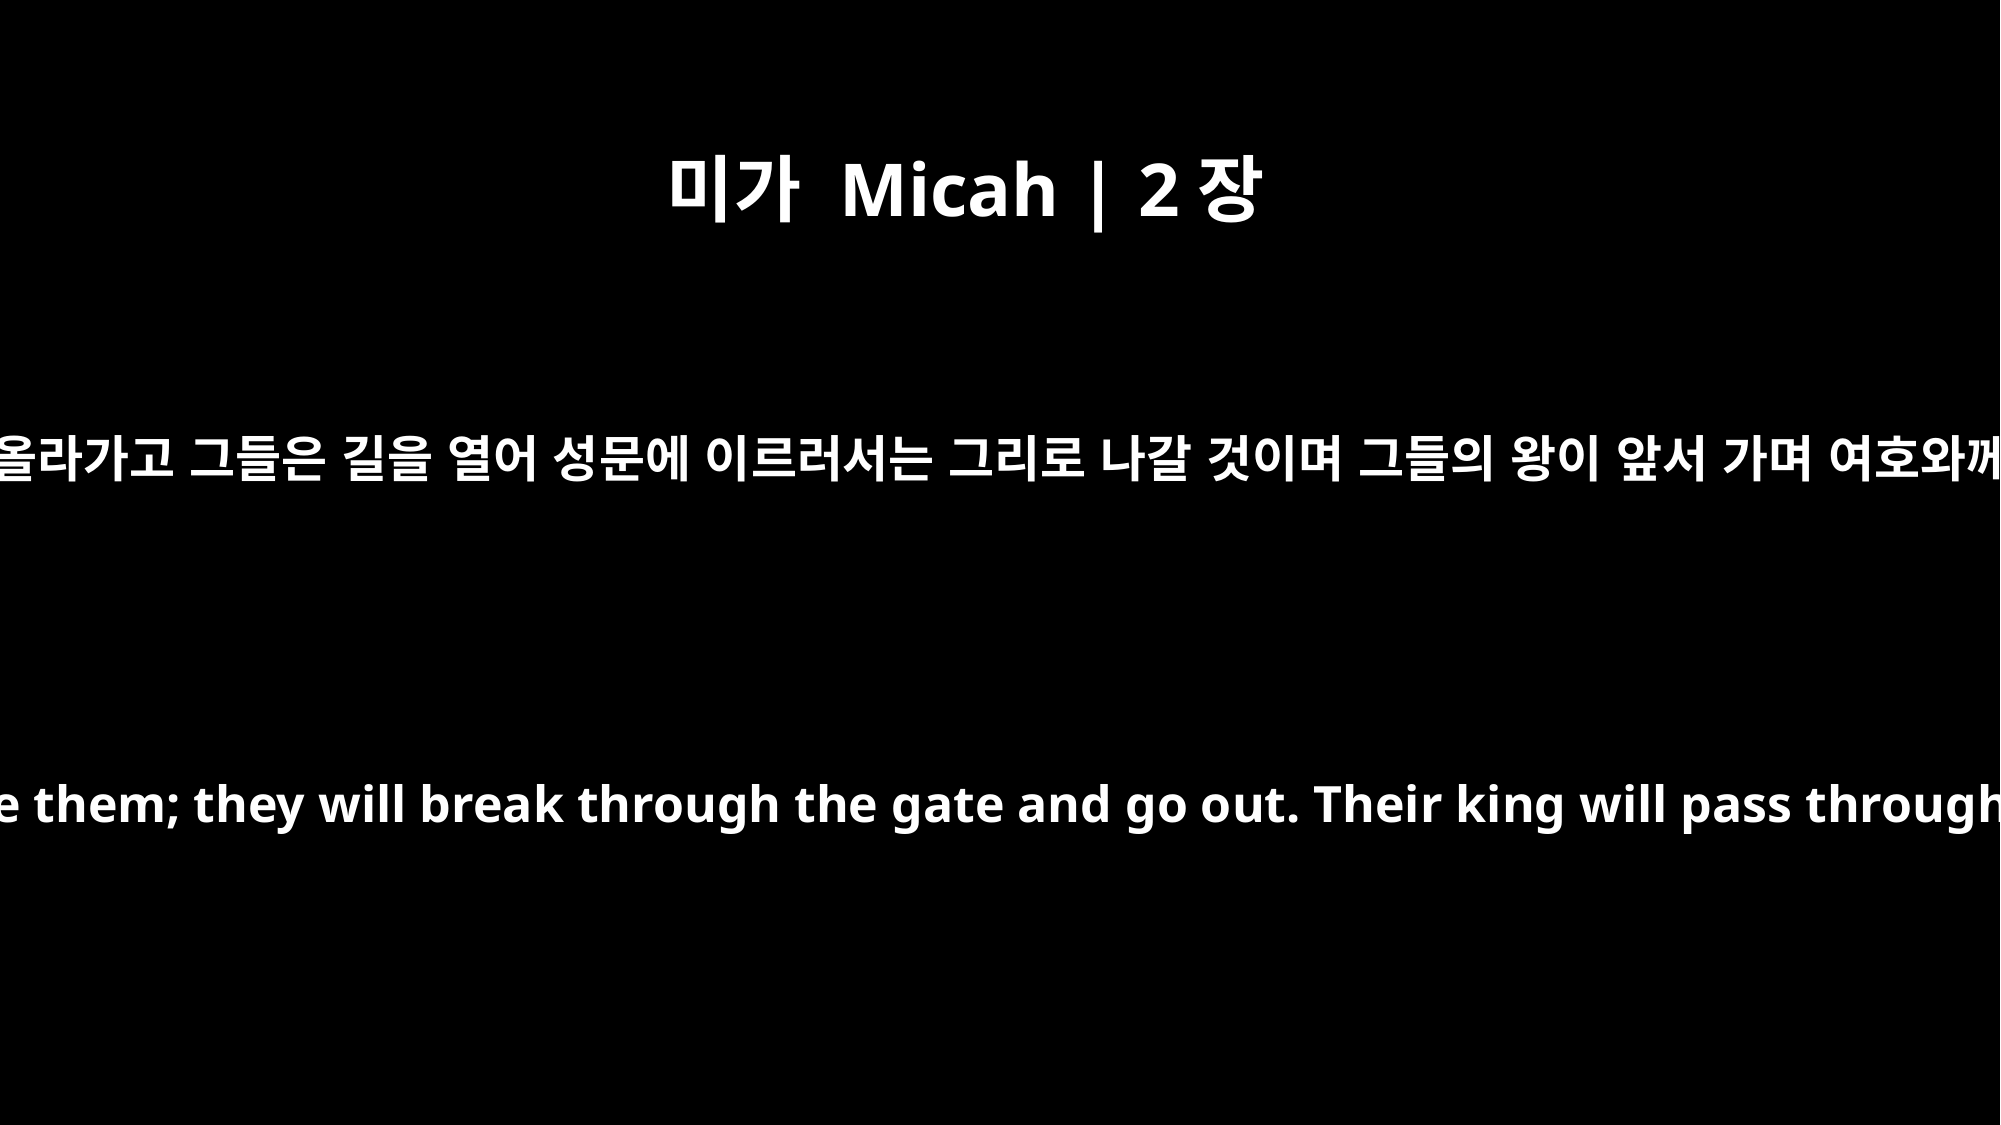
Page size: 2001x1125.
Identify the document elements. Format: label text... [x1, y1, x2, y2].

text_box One who breaks open the way will go up before them; they will break through the gate and go out. Their king will pass through before them, the LORD at their head." [0, 764, 2000, 840]
text_box 13 길을 여는 자가 그들 앞에 올라가고 그들은 길을 열어 성문에 이르러서는 그리로 나갈 것이며 그들의 왕이 앞서 가며 여호와께서는 선두로 가시리라 [0, 359, 2000, 495]
text_box 미가 Micah | 2장 [652, 136, 1280, 239]
